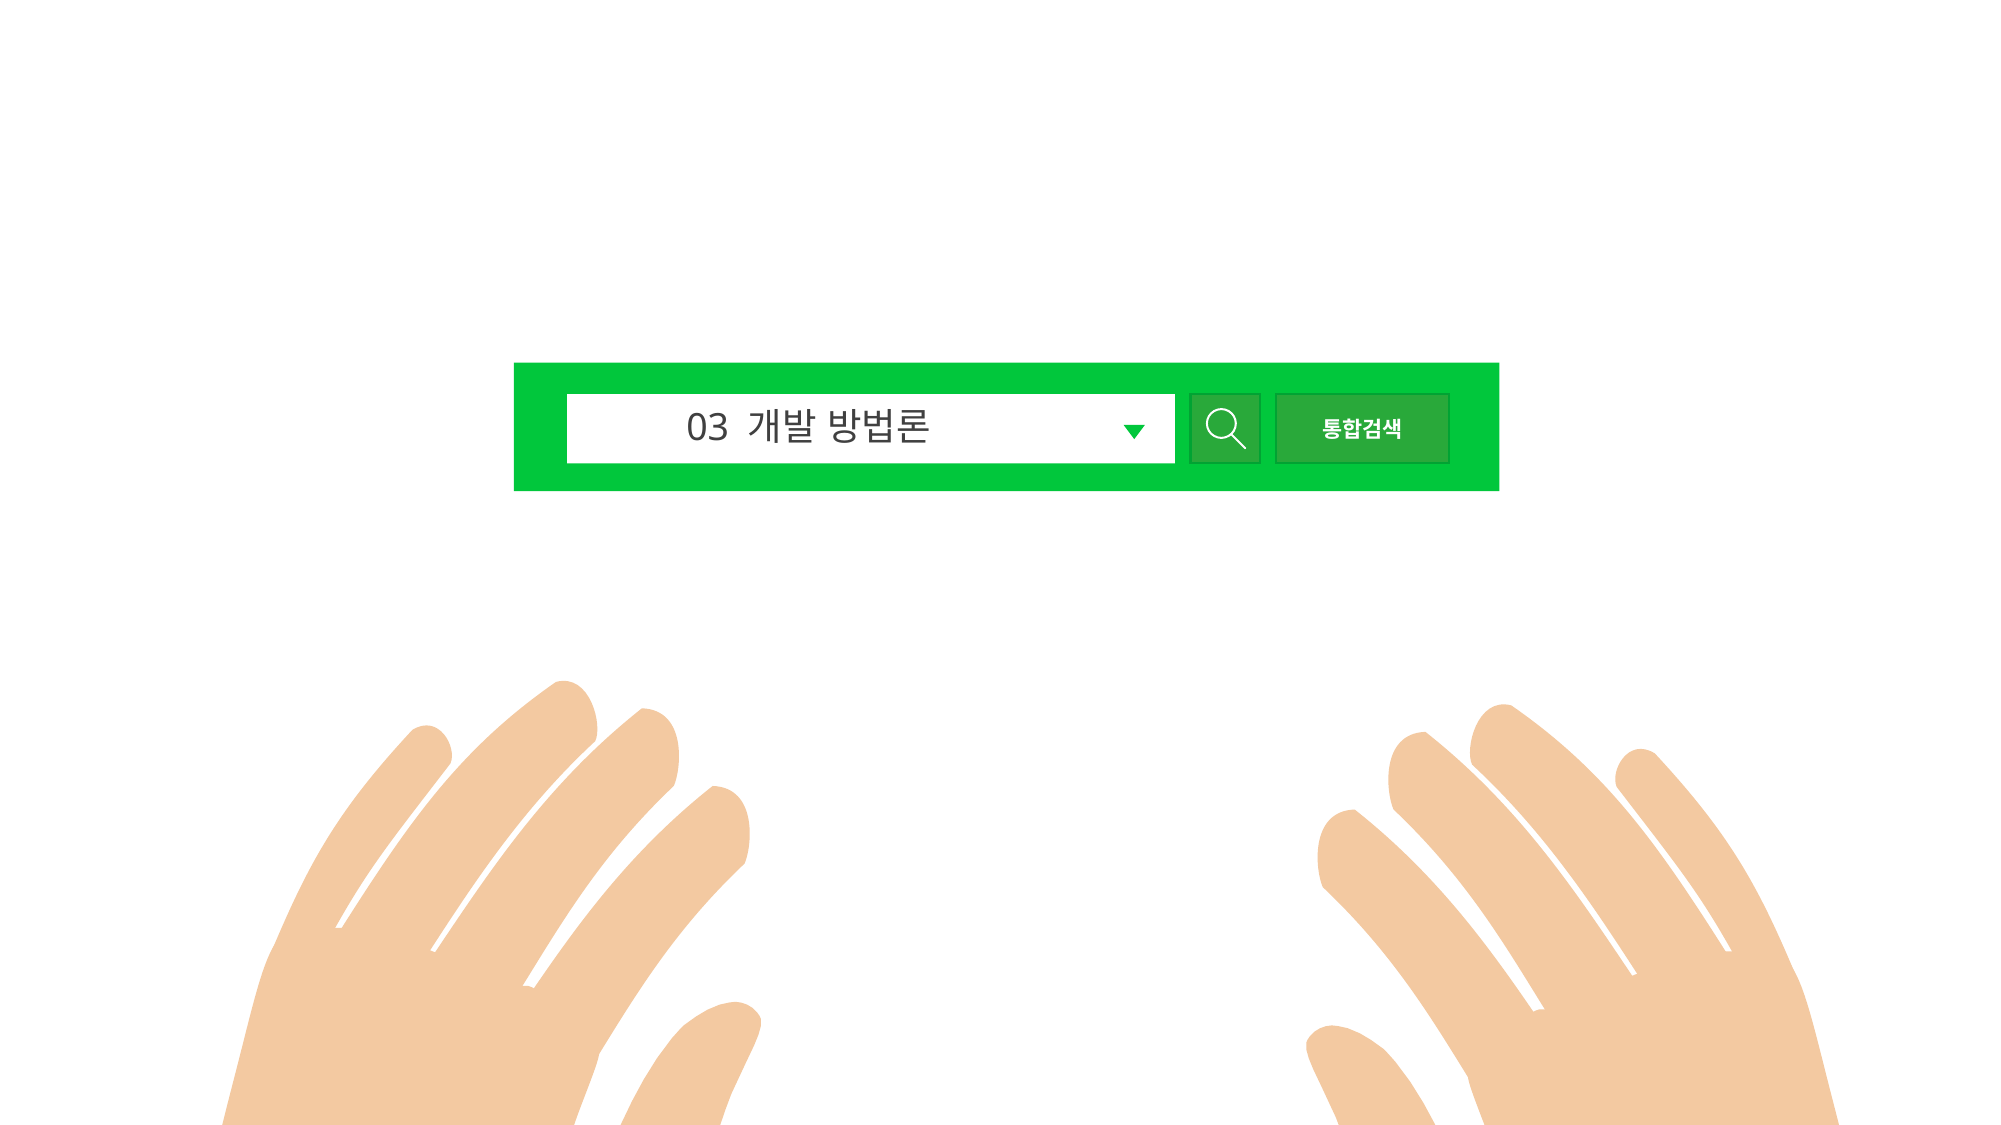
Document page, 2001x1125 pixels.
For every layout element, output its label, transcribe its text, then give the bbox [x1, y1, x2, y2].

text_box [435, 707, 681, 984]
text_box [1614, 747, 1794, 966]
text_box 03 개발 방법론 [661, 395, 1039, 456]
text_box [1387, 730, 1633, 1008]
text_box [221, 923, 601, 1125]
text_box [274, 724, 453, 941]
text_box 통합검색 [1275, 393, 1450, 464]
text_box [1466, 947, 1841, 1125]
text_box [1468, 703, 1726, 973]
text_box [513, 362, 1500, 492]
text_box [1316, 808, 1534, 1076]
text_box [341, 679, 599, 949]
text_box [1121, 423, 1147, 441]
text_box [1306, 1025, 1436, 1125]
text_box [1190, 393, 1260, 463]
text_box [566, 393, 1176, 464]
text_box [534, 784, 751, 1053]
text_box [620, 1001, 761, 1125]
